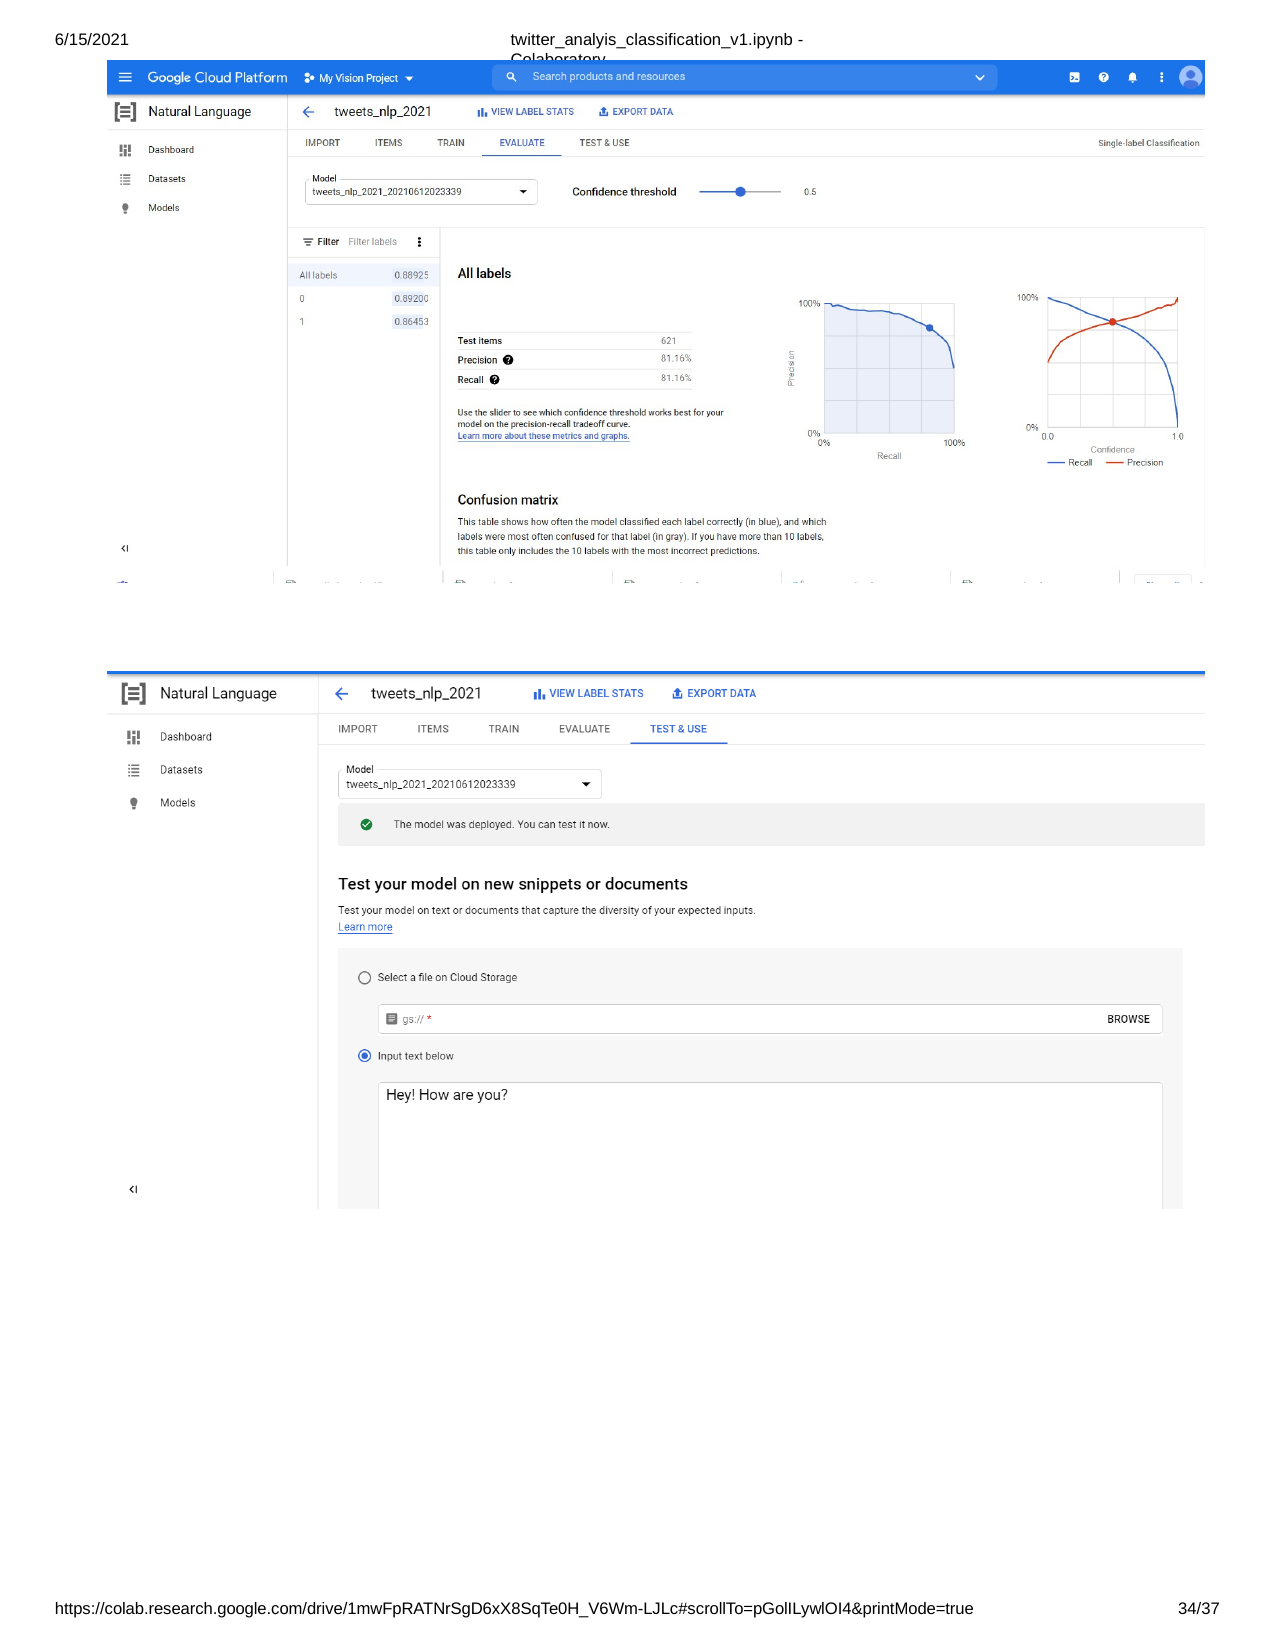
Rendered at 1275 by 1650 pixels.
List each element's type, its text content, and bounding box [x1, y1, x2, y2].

text_box twitter_analyis_classification_v1.ipynb - Colaboratory [508, 27, 904, 58]
picture [106, 60, 1205, 583]
text_box 6/15/2021 [52, 27, 132, 50]
slide_number 26/37 [1171, 1597, 1222, 1650]
picture [106, 671, 1205, 1209]
footer https://colab.research.google.com/drive/1mwFpRATNrSgD6xX8SqTe0H_V6Wm-LJLc#scrollTo=pGolILywlOI4&printMode=true [53, 1597, 986, 1650]
